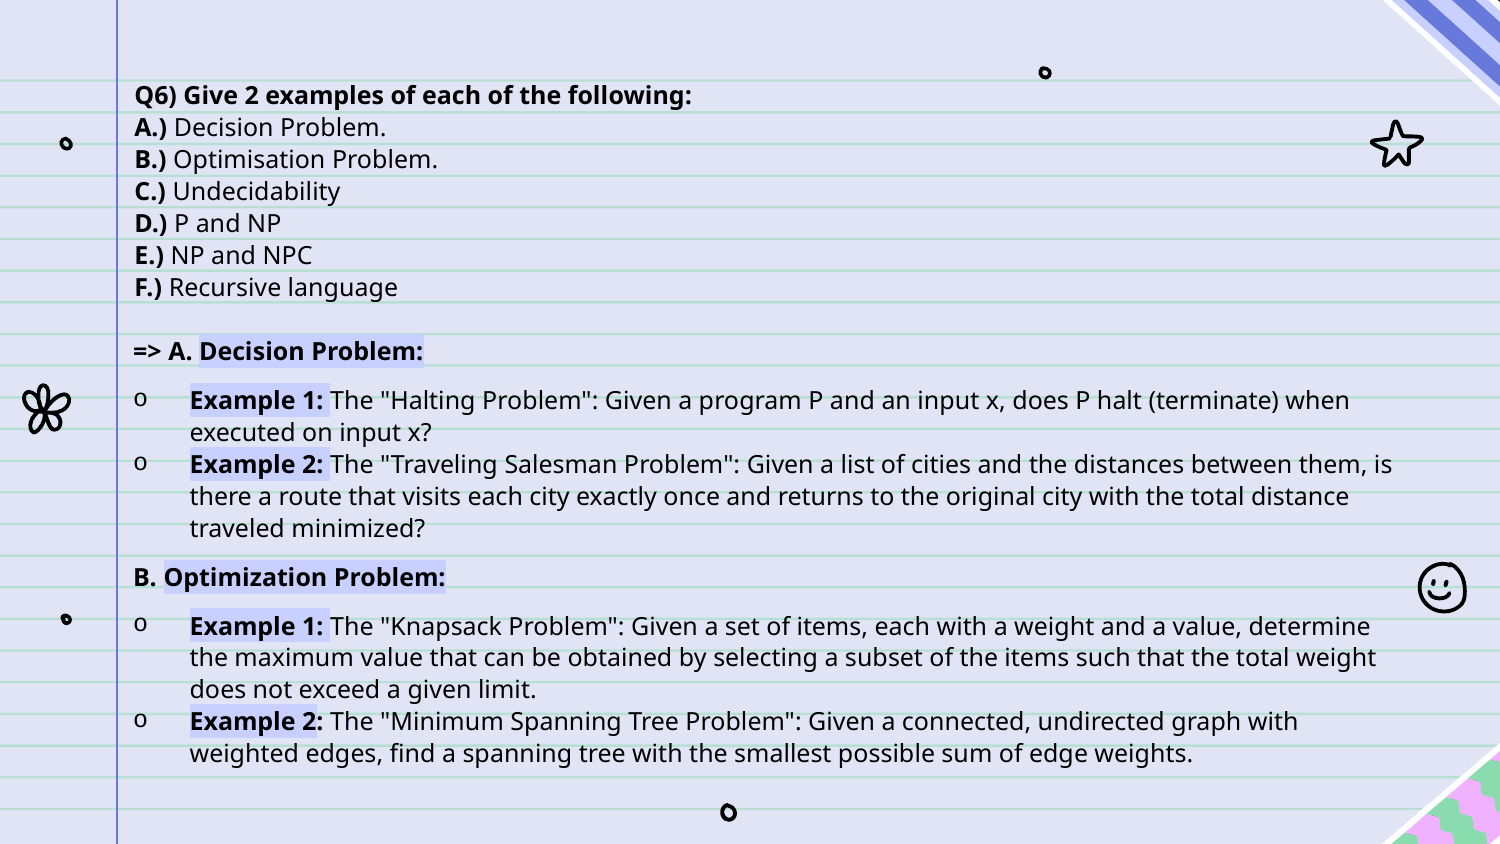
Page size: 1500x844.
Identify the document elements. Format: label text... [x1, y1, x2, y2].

text_box => A. Decision Problem: Example 1: The "Halting Problem": Given a program P and an input x, does P halt (terminate) when executed on input x? Example 2: The "Traveling Salesman Problem": Given a list of cities and the distances between them, is there a route that visits each city exactly once and returns to the original city with the total distance traveled minimized? B. Optimization Problem: Example 1: The "Knapsack Problem": Given a set of items, each with a weight and a value, determine the maximum value that can be obtained by selecting a subset of the items such that the total weight does not exceed a given limit. Example 2: The "Minimum Spanning Tree Problem": Given a connected, undirected graph with weighted edges, find a spanning tree with the smallest possible sum of edge weights. [118, 326, 1412, 776]
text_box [1322, 783, 1500, 844]
title Q6) Give 2 examples of each of the following: A.) Decision Problem. B.) Optimisation Problem. C.) Undecidability D.) P and NP E.) NP and NPC F.) Recursive language [119, 70, 1386, 308]
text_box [1330, 0, 1500, 98]
